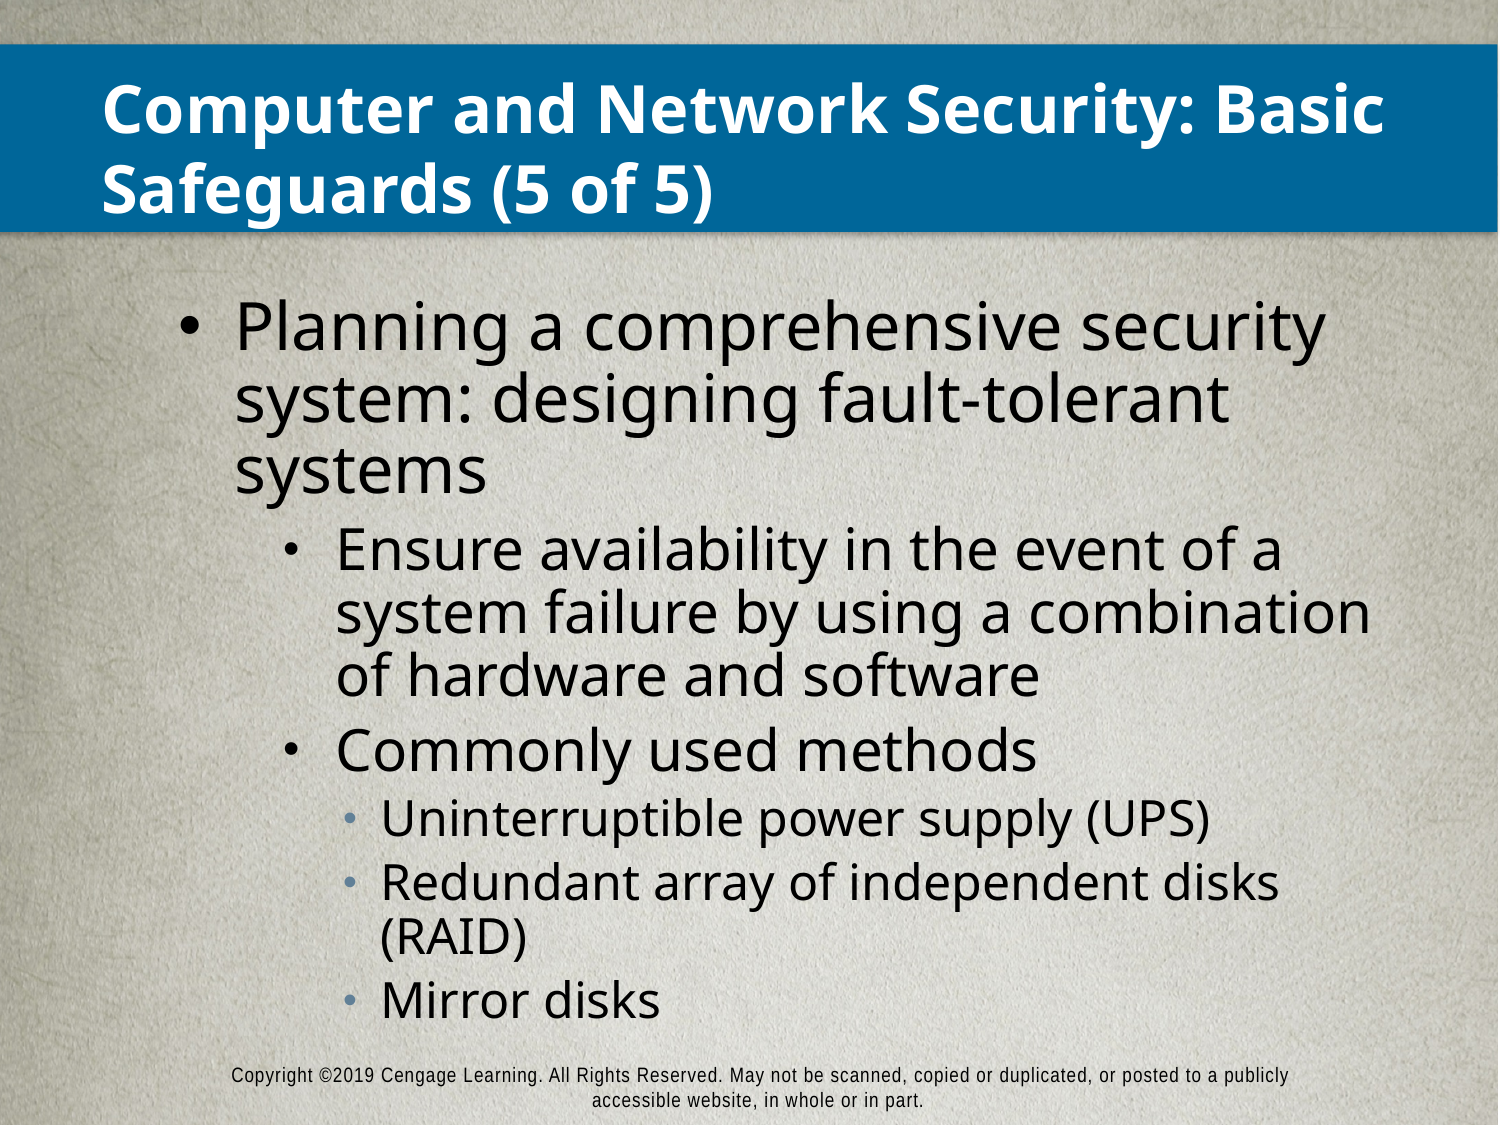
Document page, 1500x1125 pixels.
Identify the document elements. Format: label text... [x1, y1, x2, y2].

picture [0, 0, 1498, 44]
list Planning a comprehensive security system: designing fault-tolerant systems Ensure availability in the event of a system failure by using a combination of hardware and software Commonly used methods Uninterruptible power supply (UPS) Redundant array of independent disks (RAID) Mirror disks [163, 285, 1447, 945]
title Computer and Network Security: Basic Safeguards (5 of 5) [86, 75, 1437, 220]
picture [249, 220, 278, 228]
picture [0, 233, 1498, 1123]
